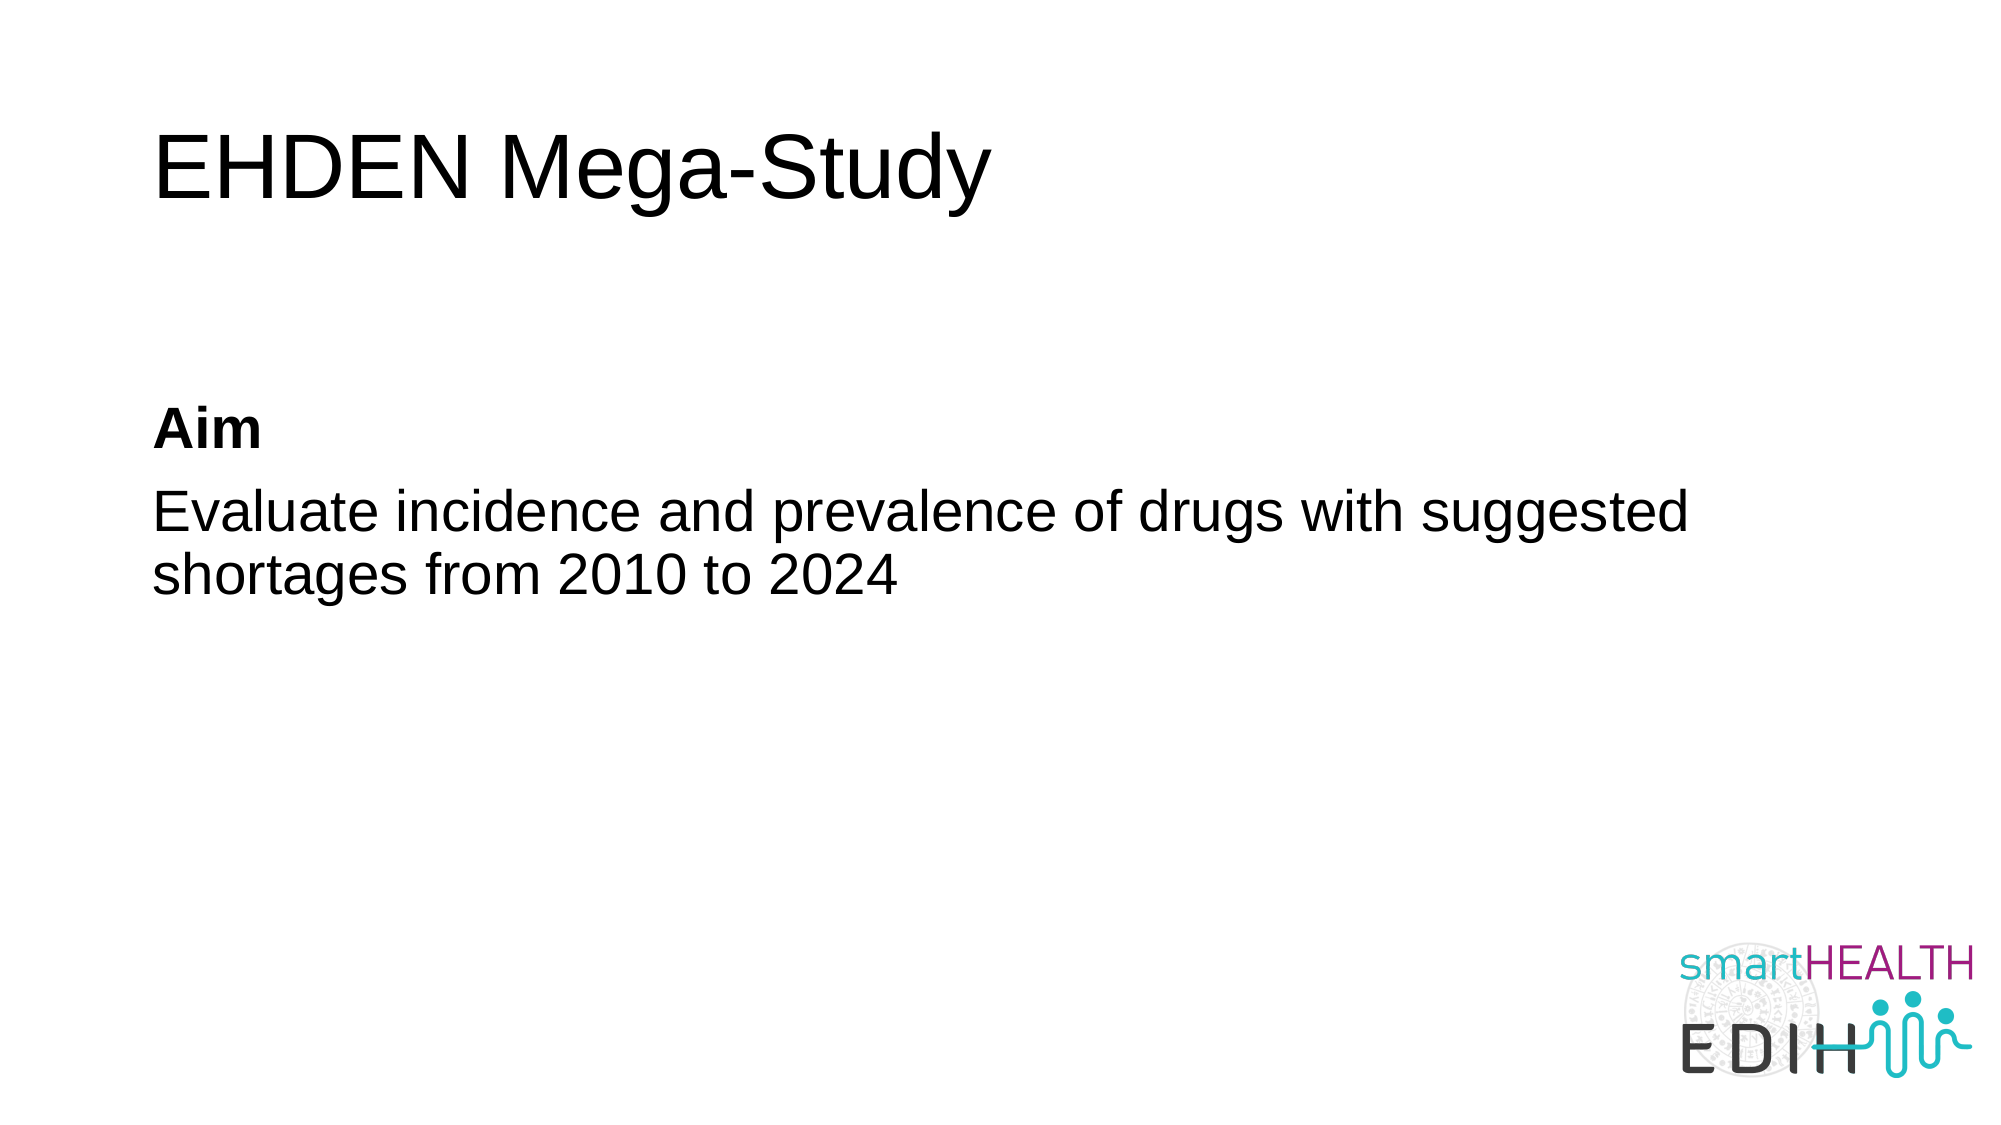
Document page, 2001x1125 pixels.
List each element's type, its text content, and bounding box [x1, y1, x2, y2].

picture [1631, 920, 2000, 1125]
list Aim Evaluate incidence and prevalence of drugs with suggested shortages from 2010 to 2024 [137, 299, 1863, 1014]
title EHDEN Mega-Study [137, 59, 1863, 278]
